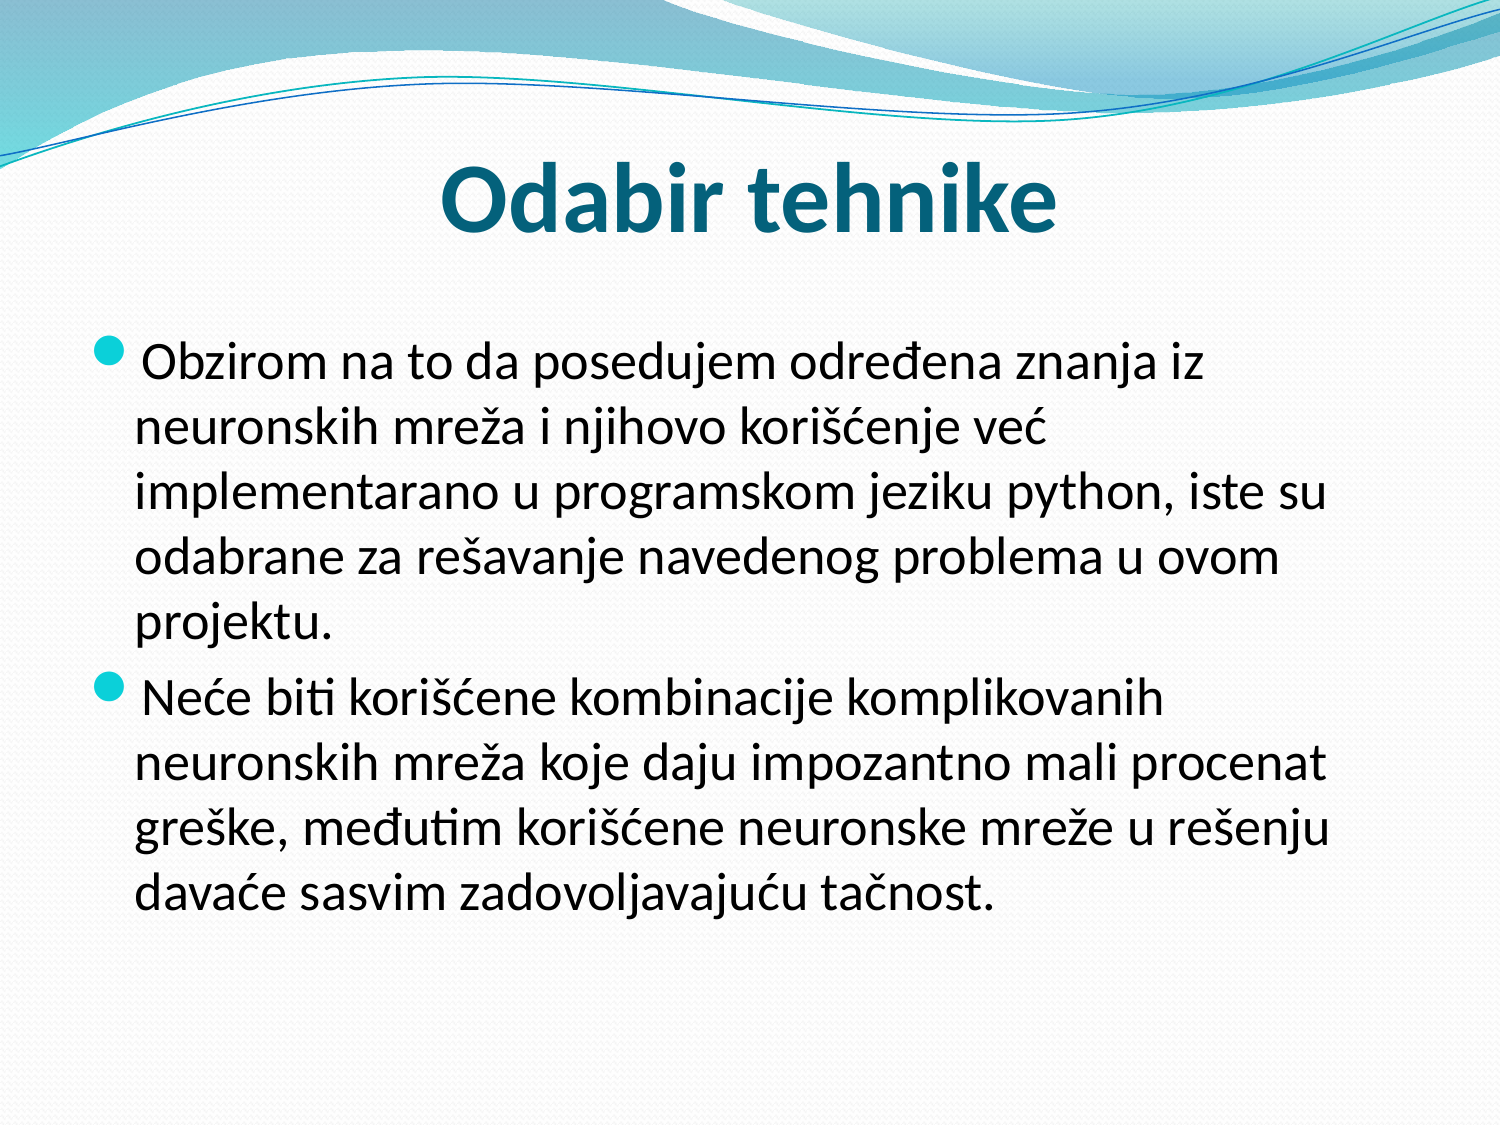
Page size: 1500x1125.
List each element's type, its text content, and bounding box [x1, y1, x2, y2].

list Obzirom na to da posedujem određena znanja iz neuronskih mreža i njihovo korišćenje već implementarano u programskom jeziku python, iste su odabrane za rešavanje navedenog problema u ovom projektu. Neće biti korišćene kombinacije komplikovanih neuronskih mreža koje daju impozantno mali procenat greške, međutim korišćene neuronske mreže u rešenju davaće sasvim zadovoljavajuću tačnost. [75, 317, 1425, 1100]
title Odabir tehnike [75, 99, 1425, 253]
